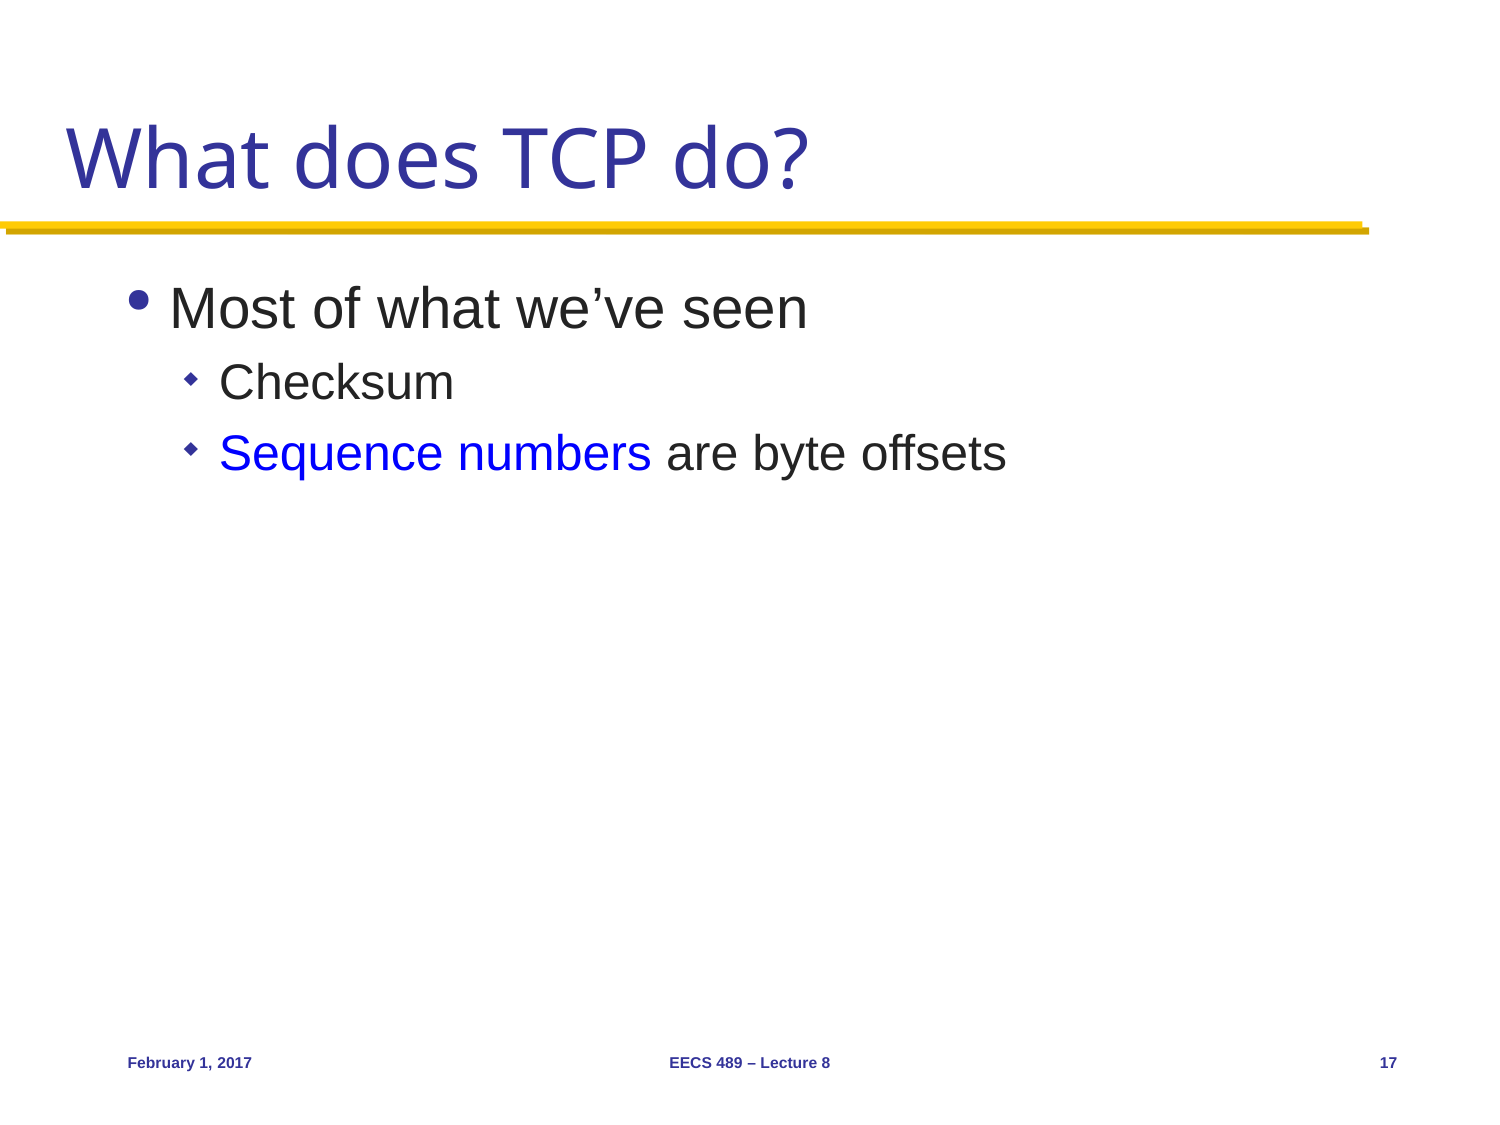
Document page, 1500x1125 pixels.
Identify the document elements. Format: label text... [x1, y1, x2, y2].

footer EECS 489 – Lecture 8 [512, 1024, 988, 1101]
title What does TCP do? [49, 24, 1451, 213]
slide_number 17 [1312, 1024, 1413, 1101]
list Most of what we’ve seen Checksum Sequence numbers are byte offsets [112, 262, 1413, 988]
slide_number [112, 1024, 426, 1101]
